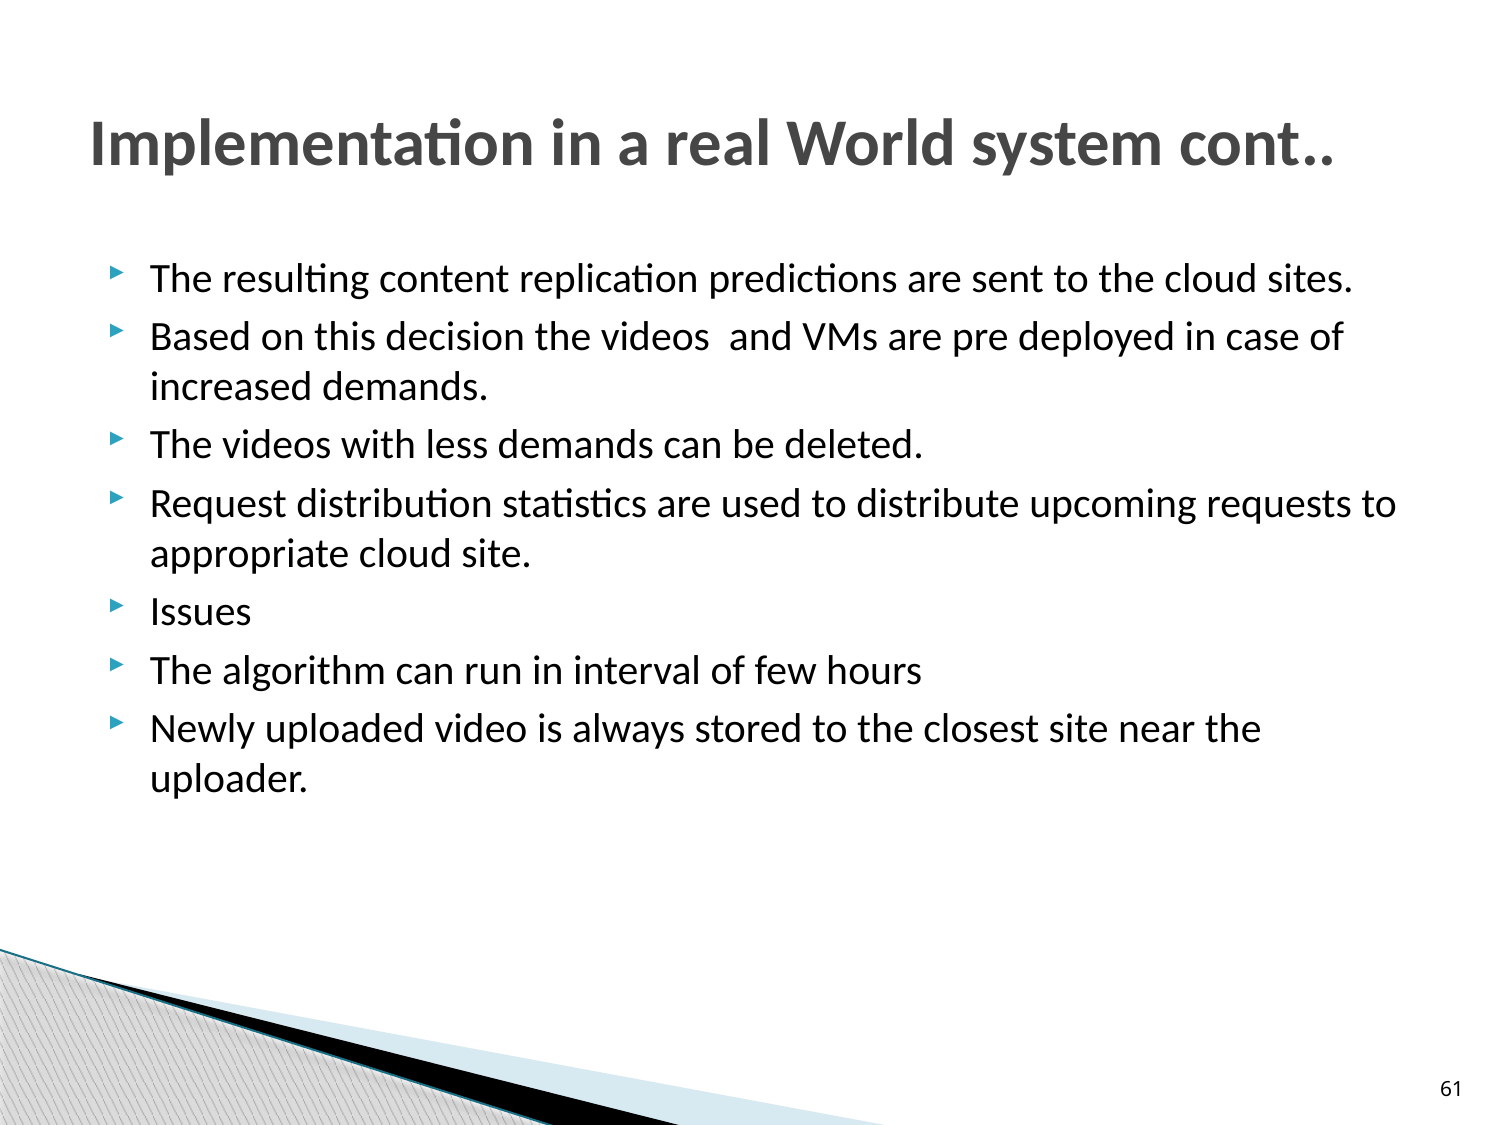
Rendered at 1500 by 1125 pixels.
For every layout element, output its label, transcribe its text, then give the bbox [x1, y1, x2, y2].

slide_number 61 [1418, 1051, 1479, 1112]
list The resulting content replication predictions are sent to the cloud sites. Based on this decision the videos and VMs are pre deployed in case of increased demands. The videos with less demands can be deleted. Request distribution statistics are used to distribute upcoming requests to appropriate cloud site. Issues The algorithm can run in interval of few hours Newly uploaded video is always stored to the closest site near the uploader. [75, 243, 1425, 986]
title Implementation in a real World system cont.. [75, 45, 1425, 233]
